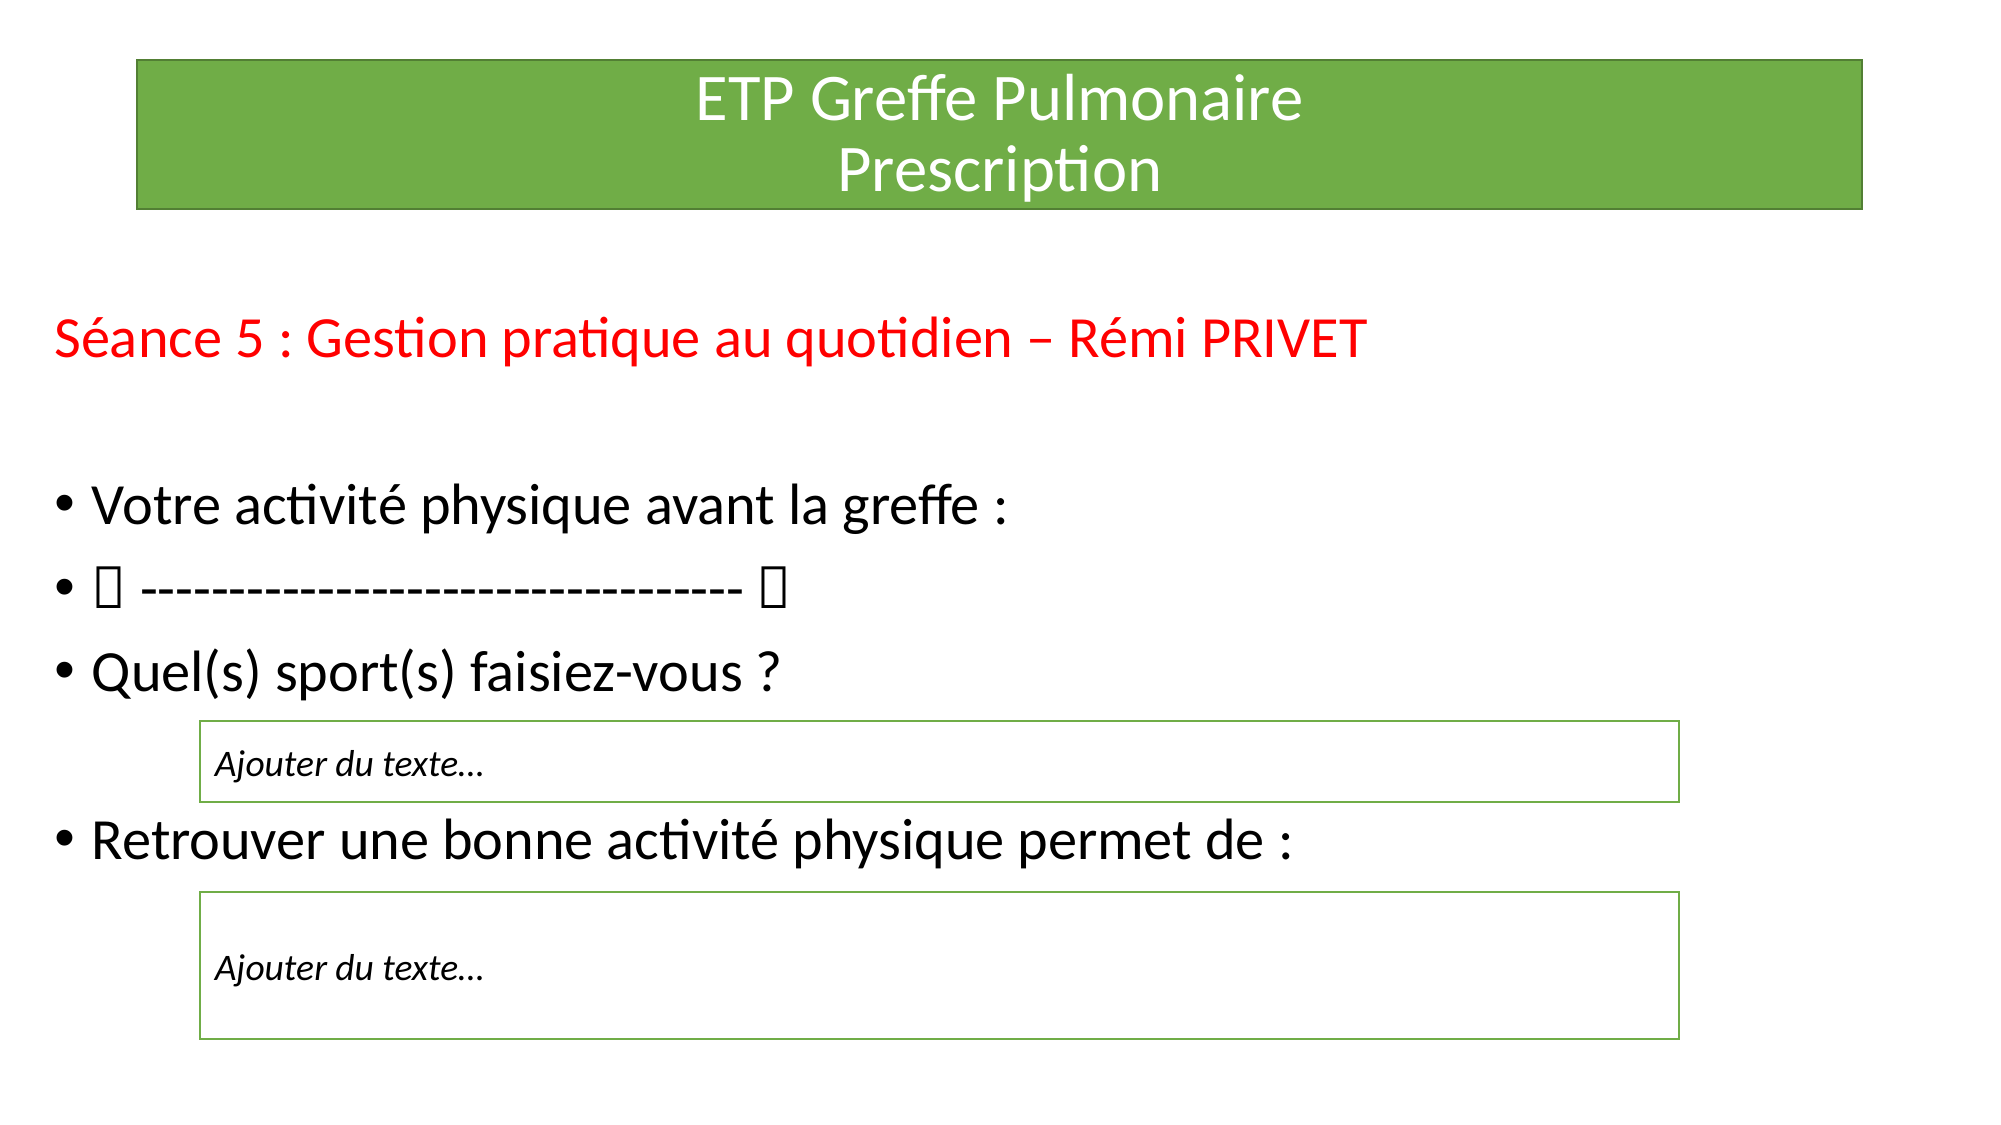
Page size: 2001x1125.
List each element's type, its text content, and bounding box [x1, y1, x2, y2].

text_box ETP Greffe Pulmonaire Prescription [136, 59, 1863, 210]
text_box Ajouter du texte… [199, 891, 1680, 1040]
text_box Ajouter du texte… [199, 720, 1680, 803]
list Séance 5 : Gestion pratique au quotidien – Rémi PRIVET Votre activité physique avant la greffe :  ----------------------------------  Quel(s) sport(s) faisiez-vous ? Retrouver une bonne activité physique permet de : [39, 299, 1863, 1014]
